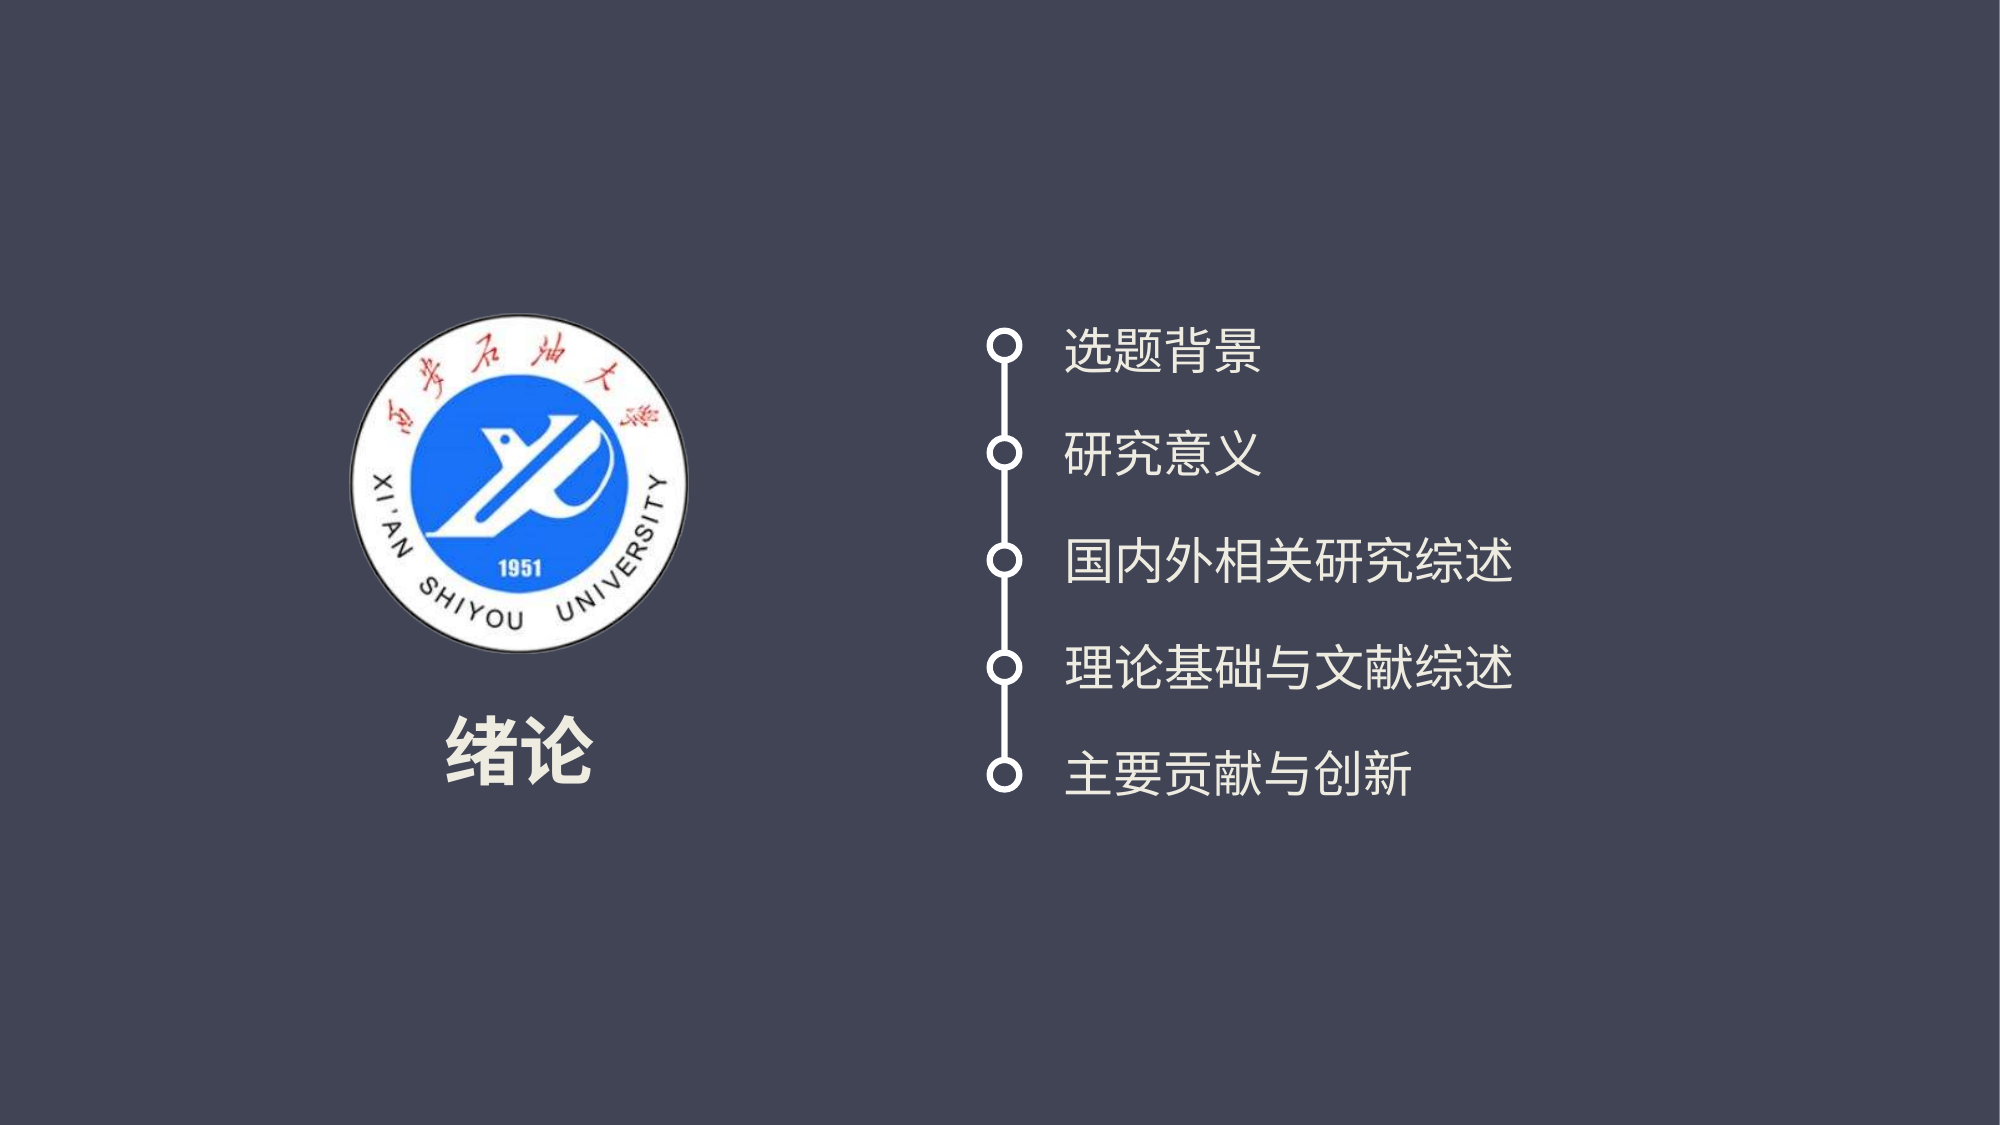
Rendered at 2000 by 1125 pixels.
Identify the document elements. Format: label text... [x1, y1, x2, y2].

text_box 选题背景 [1048, 312, 1279, 388]
text_box 主要贡献与创新 [1049, 734, 1429, 810]
text_box 研究意义 [1048, 414, 1279, 490]
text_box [989, 330, 1020, 790]
text_box 理论基础与文献综述 [1049, 629, 1530, 705]
text_box 国内外相关研究综述 [1049, 522, 1530, 597]
picture [274, 254, 746, 716]
text_box 绪论 [430, 723, 610, 803]
